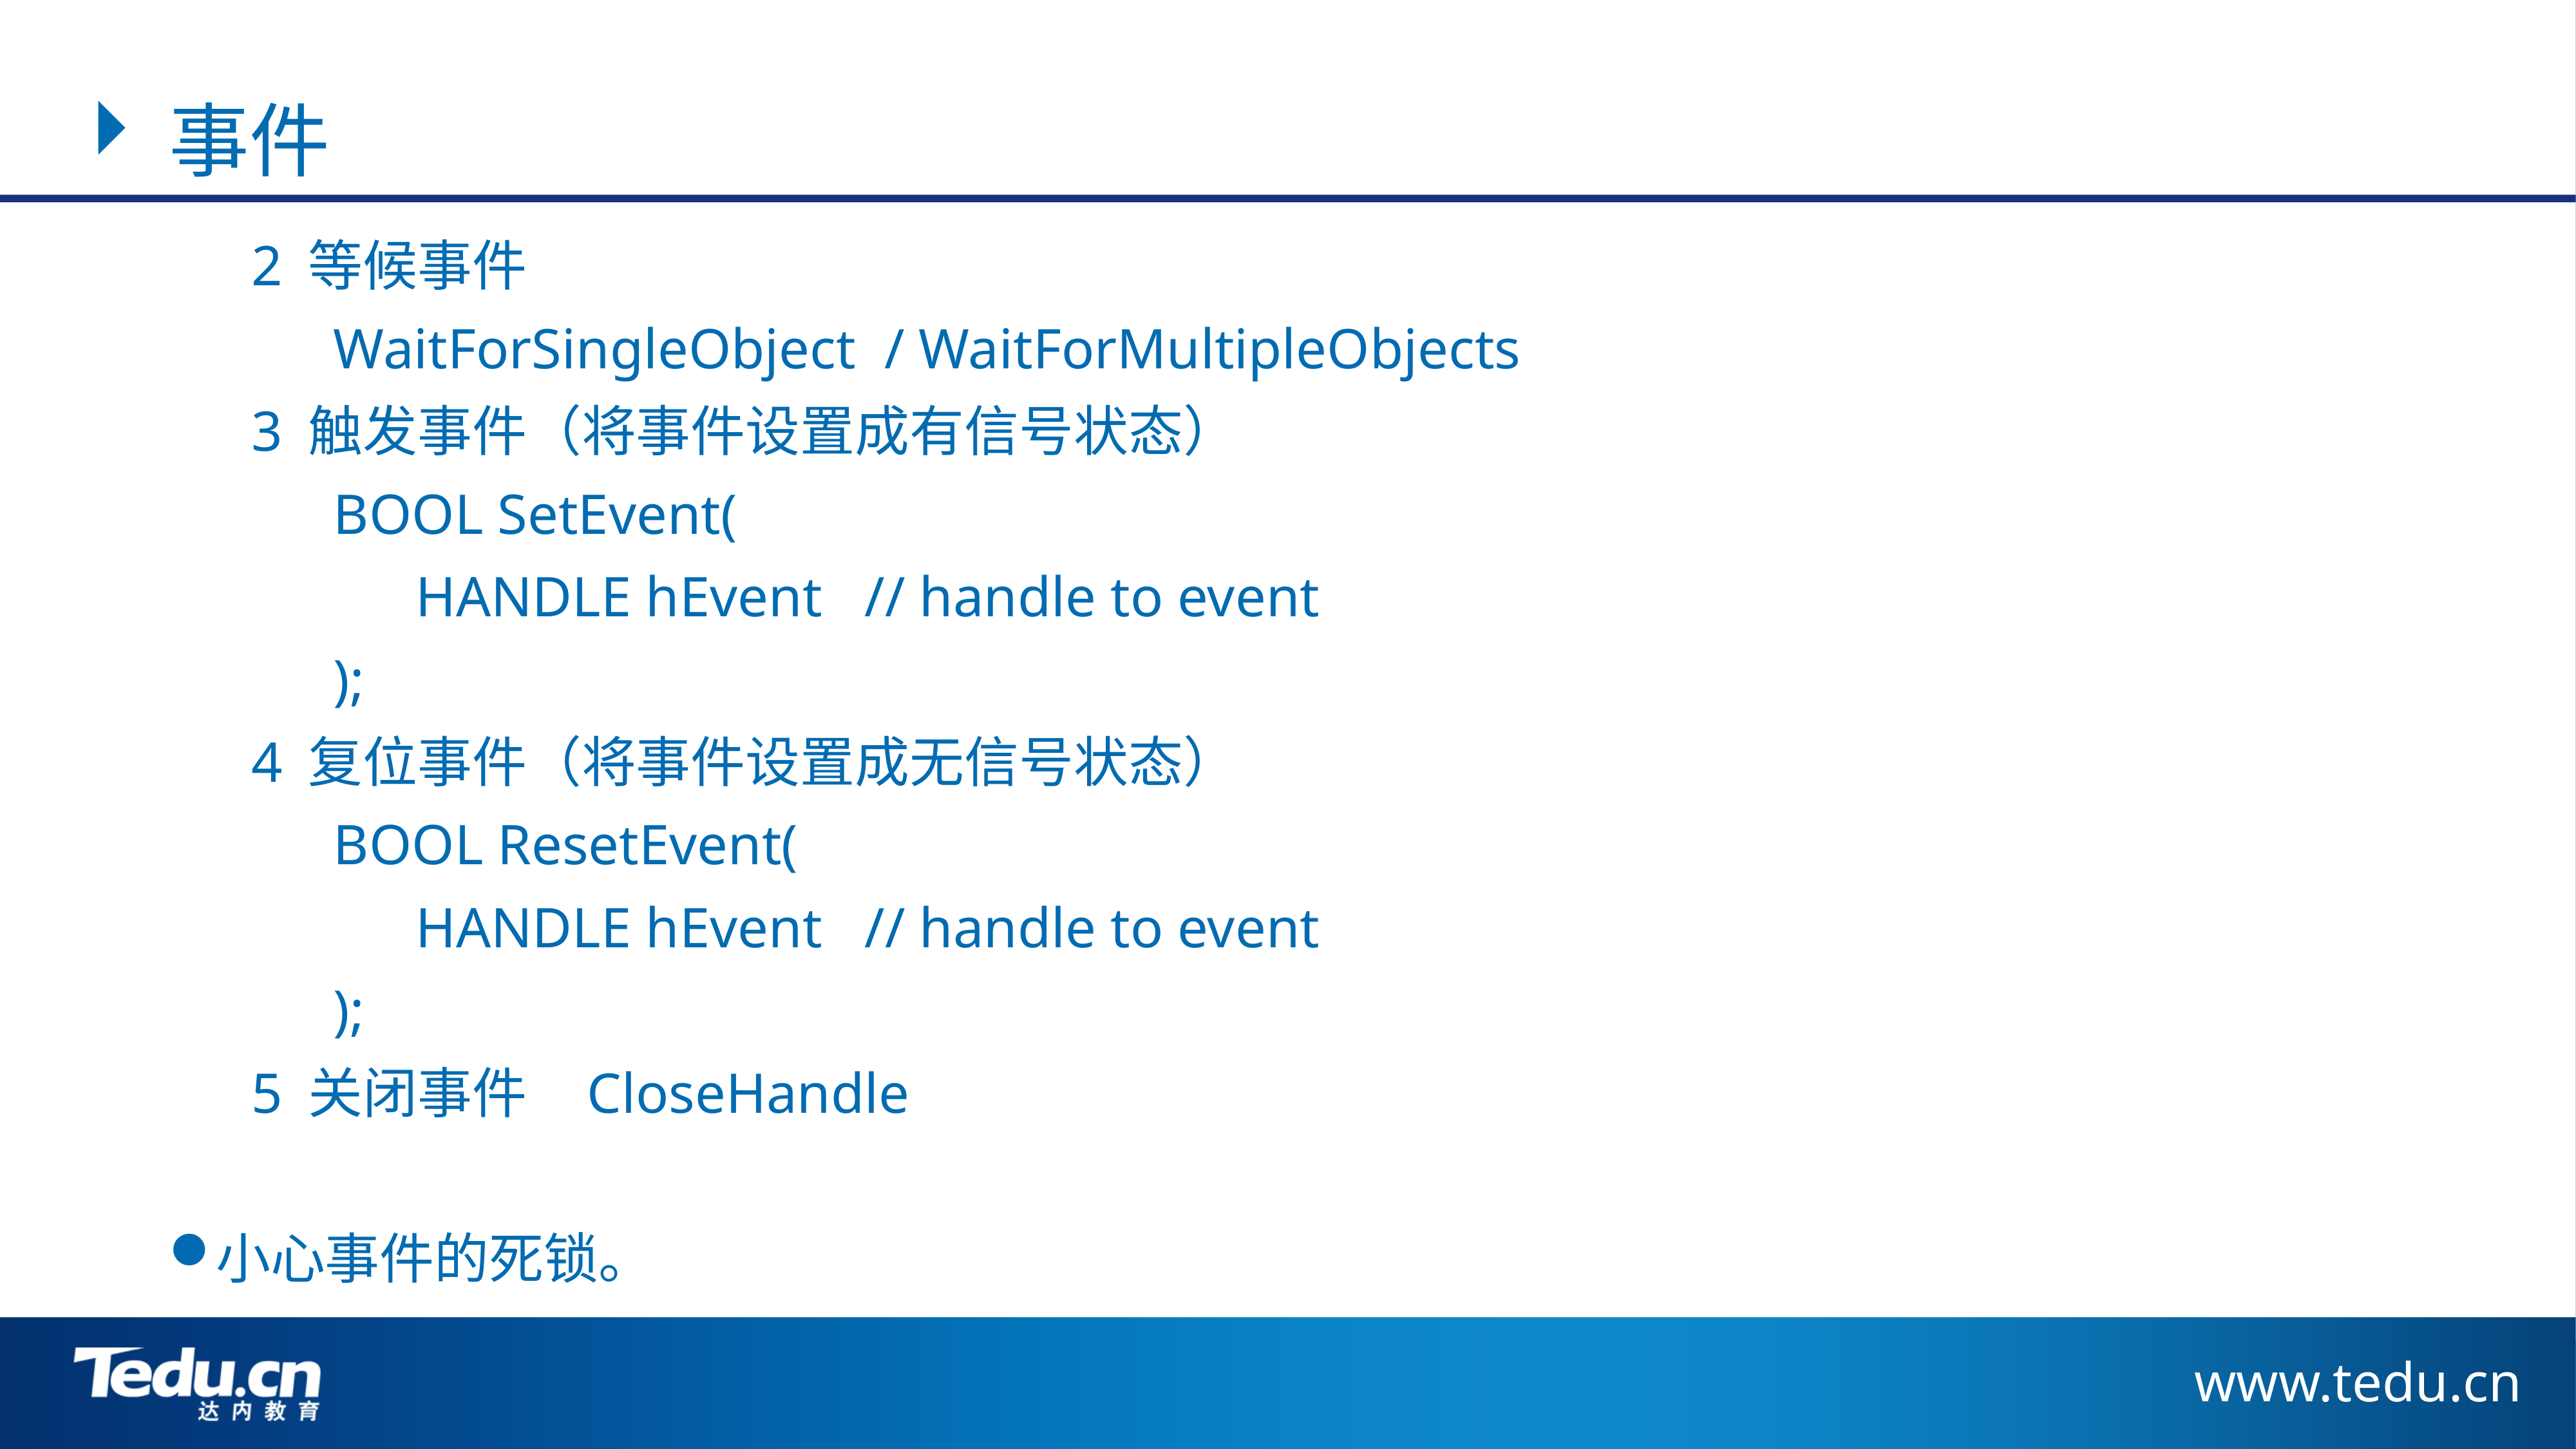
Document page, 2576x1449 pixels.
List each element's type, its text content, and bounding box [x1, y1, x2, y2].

list 2 等候事件 WaitForSingleObject / WaitForMultipleObjects 3 触发事件（将事件设置成有信号状态） BOOL SetEvent( HANDLE hEvent // handle to event ); 4 复位事件（将事件设置成无信号状态） BOOL ResetEvent( HANDLE hEvent // handle to event ); 5 关闭事件 CloseHandle 小心事件的死锁。 [159, 226, 2550, 1304]
list 事件 [159, 37, 2528, 176]
picture [0, 1318, 1633, 1449]
picture [1639, 1318, 2576, 1449]
